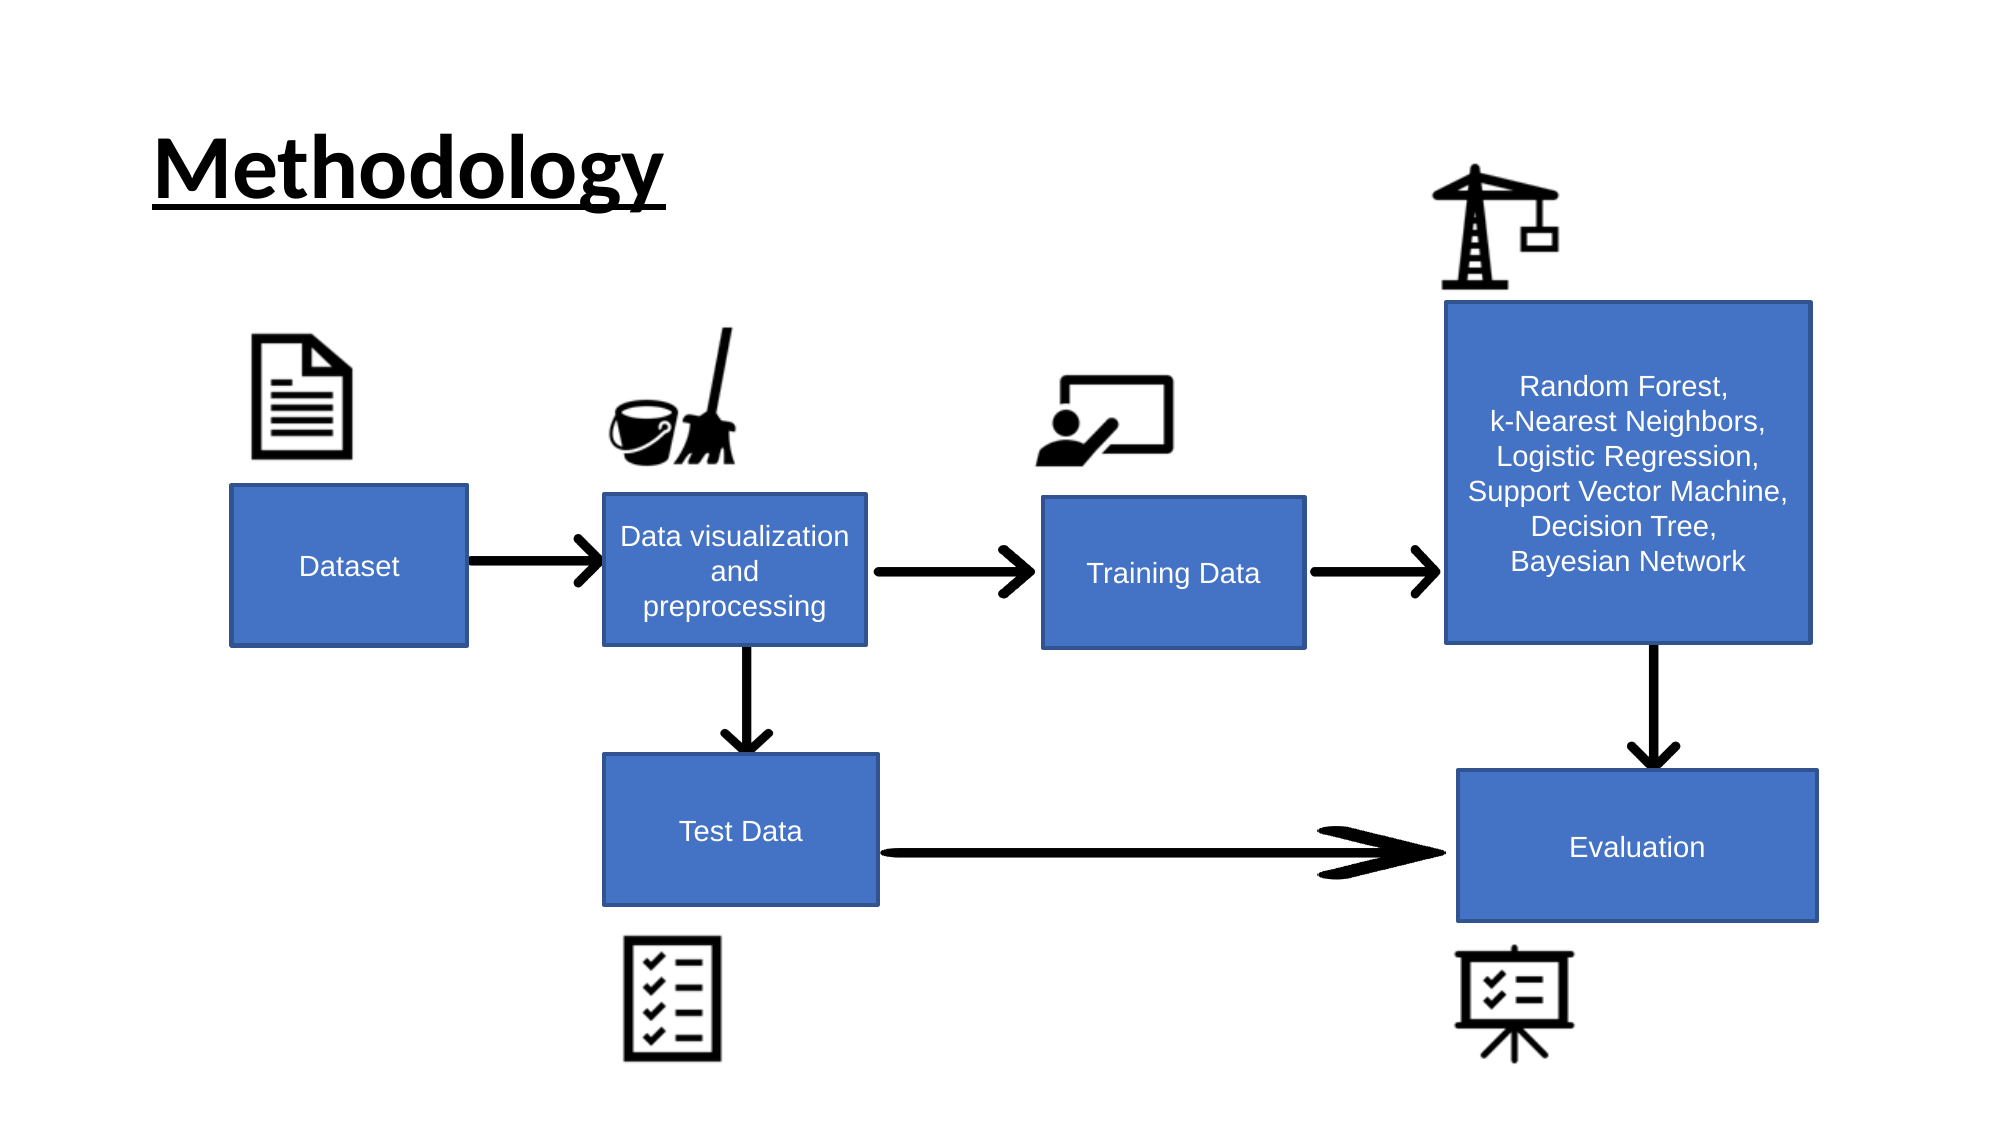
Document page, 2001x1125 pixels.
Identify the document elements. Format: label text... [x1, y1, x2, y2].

picture [460, 484, 611, 636]
picture [222, 320, 381, 475]
picture [865, 344, 1181, 648]
picture [595, 921, 749, 1076]
title Methodology [137, 59, 1863, 278]
picture [1578, 628, 1729, 779]
text_box Test Data [604, 753, 878, 905]
picture [853, 777, 1591, 1081]
text_box Dataset [231, 485, 468, 646]
text_box Training Data [1047, 496, 1303, 648]
picture [595, 320, 749, 475]
picture [1418, 150, 1572, 304]
text_box Evaluation [1457, 770, 1818, 922]
text_box Data visualization and preprocessing [604, 494, 866, 646]
text_box Random Forest, k-Nearest Neighbors, Logistic Regression, Support Vector Machine, Decision Tree, Bayesian Network [1446, 302, 1811, 643]
picture [673, 620, 821, 769]
picture [1304, 496, 1446, 648]
